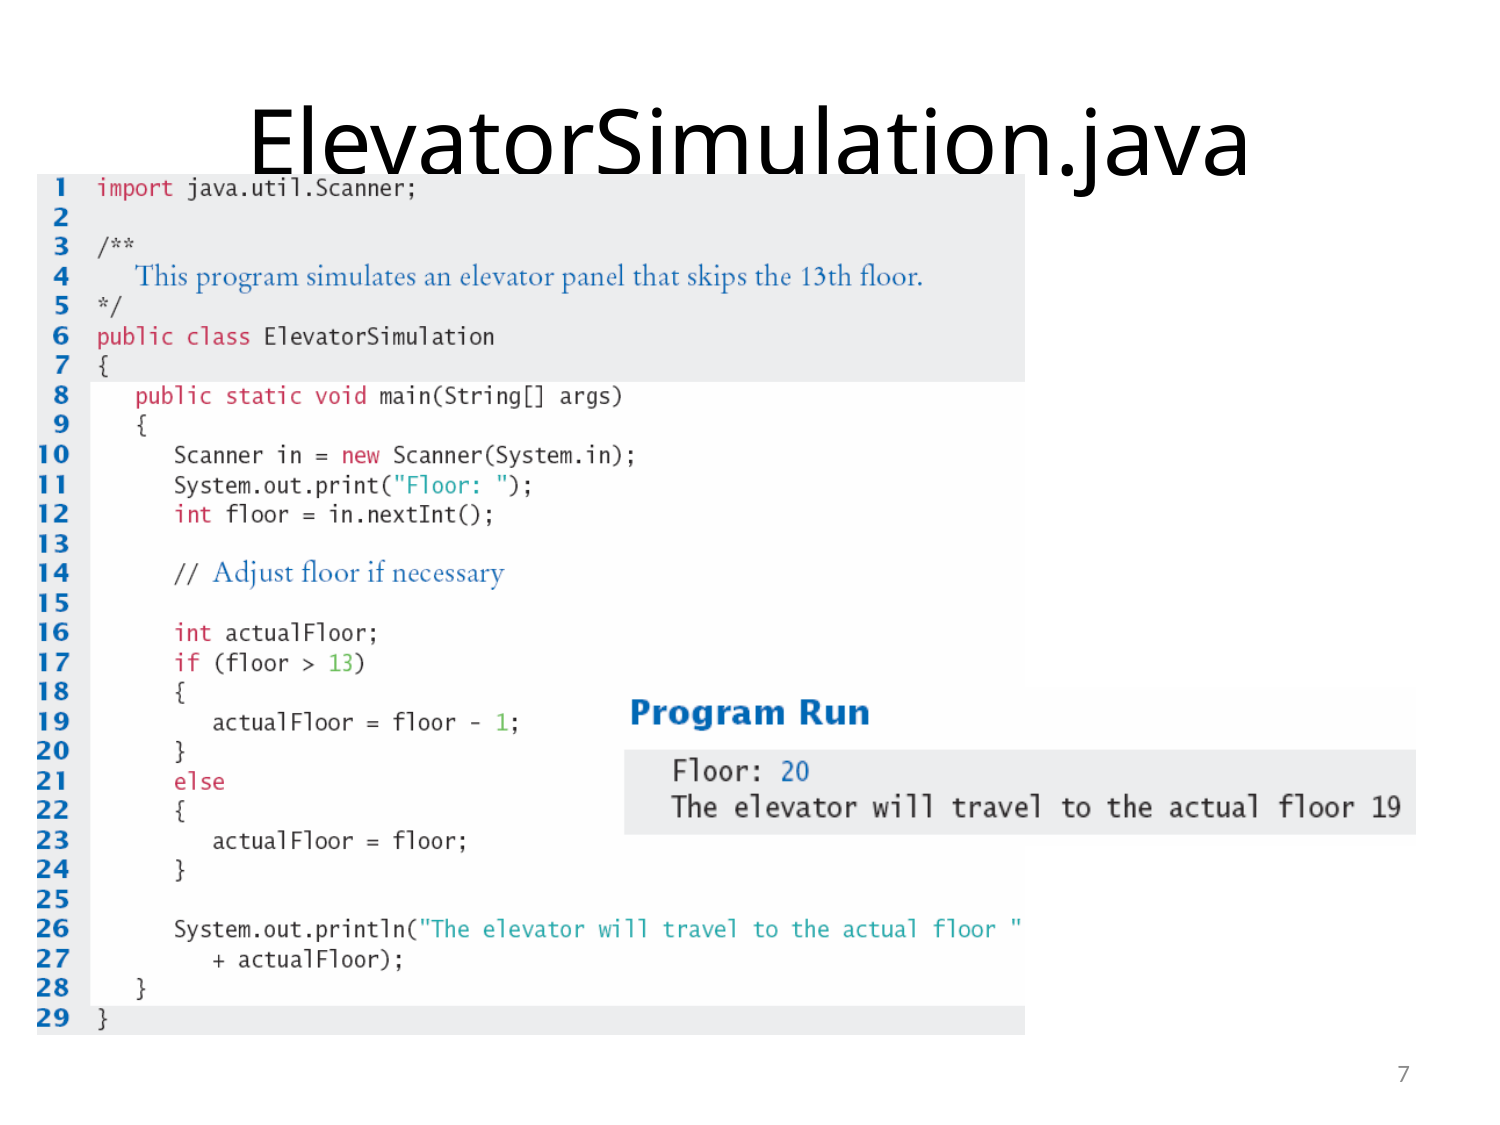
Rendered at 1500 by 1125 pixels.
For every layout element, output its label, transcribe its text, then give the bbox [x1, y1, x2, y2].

slide_number 7 [1074, 1042, 1425, 1103]
title ElevatorSimulation.java [75, 45, 1425, 233]
picture [37, 174, 1416, 1036]
